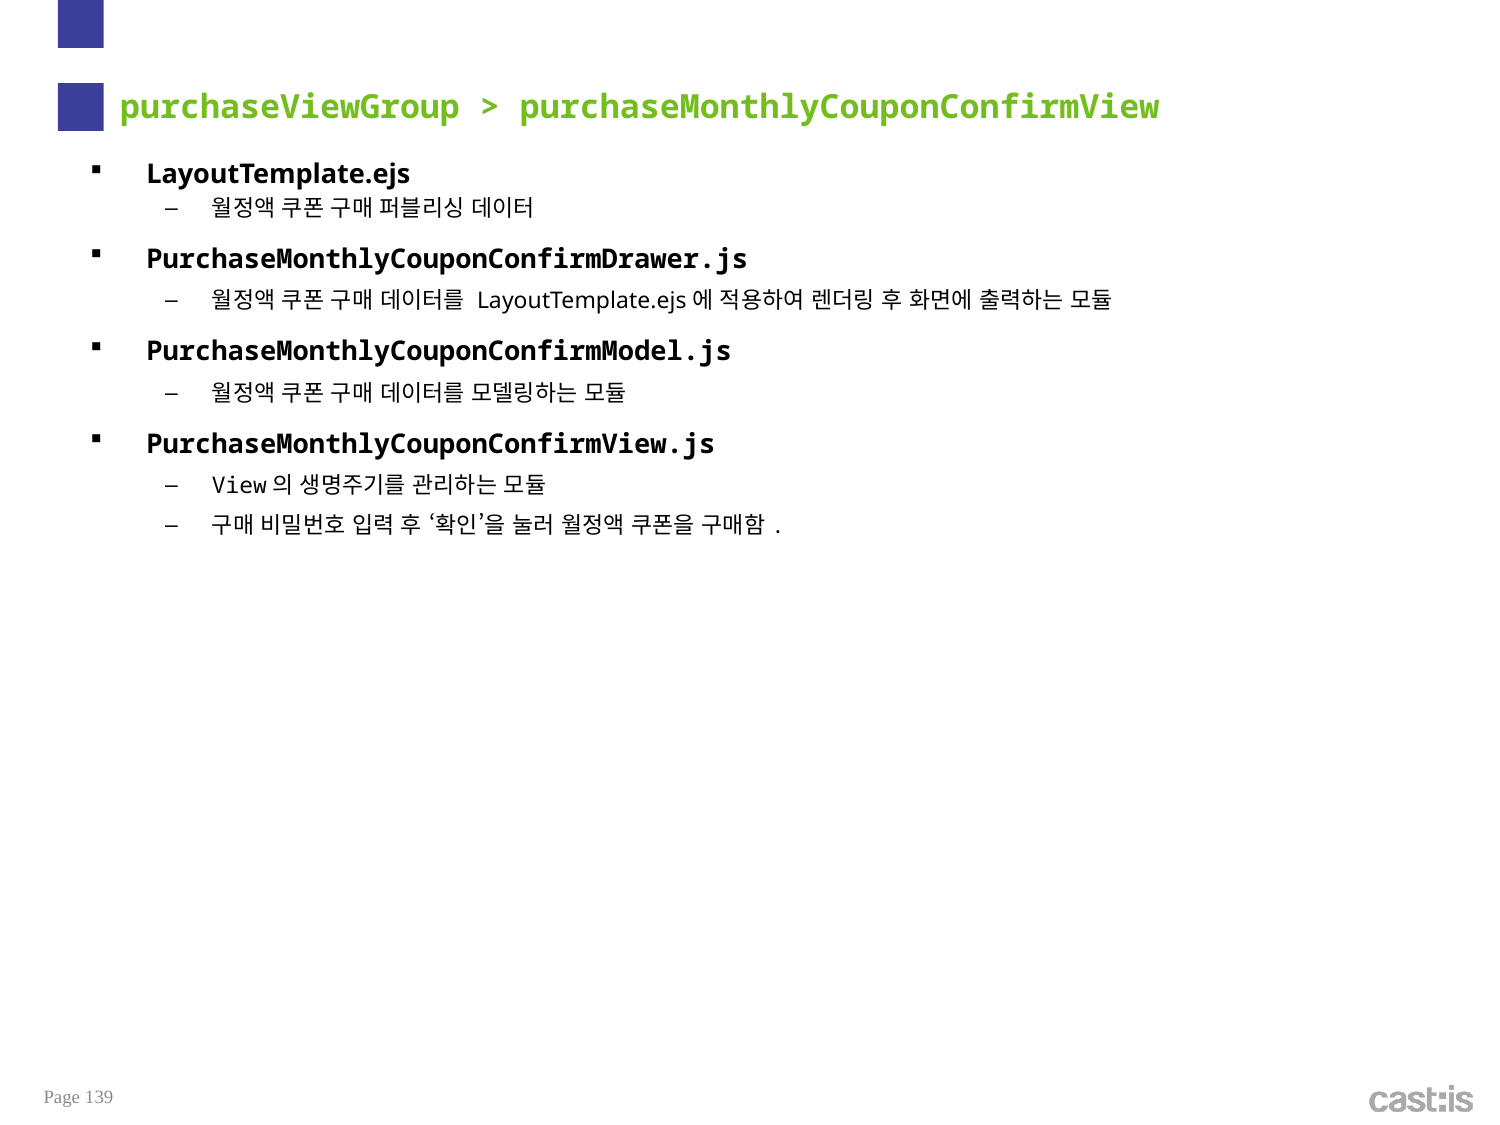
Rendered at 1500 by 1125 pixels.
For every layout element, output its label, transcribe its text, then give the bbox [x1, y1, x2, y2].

list LayoutTemplate.ejs 월정액 쿠폰 구매 퍼블리싱 데이터 PurchaseMonthlyCouponConfirmDrawer.js 월정액 쿠폰 구매 데이터를 LayoutTemplate.ejs에 적용하여 렌더링 후 화면에 출력하는 모듈 PurchaseMonthlyCouponConfirmModel.js 월정액 쿠폰 구매 데이터를 모델링하는 모듈 PurchaseMonthlyCouponConfirmView.js View의 생명주기를 관리하는 모듈 구매 비밀번호 입력 후 ‘확인’을 눌러 월정액 쿠폰을 구매함. [75, 149, 1425, 1059]
slide_number Page 139 [28, 1076, 147, 1117]
title purchaseViewGroup > purchaseMonthlyCouponConfirmView [105, 70, 1427, 140]
picture [1369, 1085, 1473, 1112]
